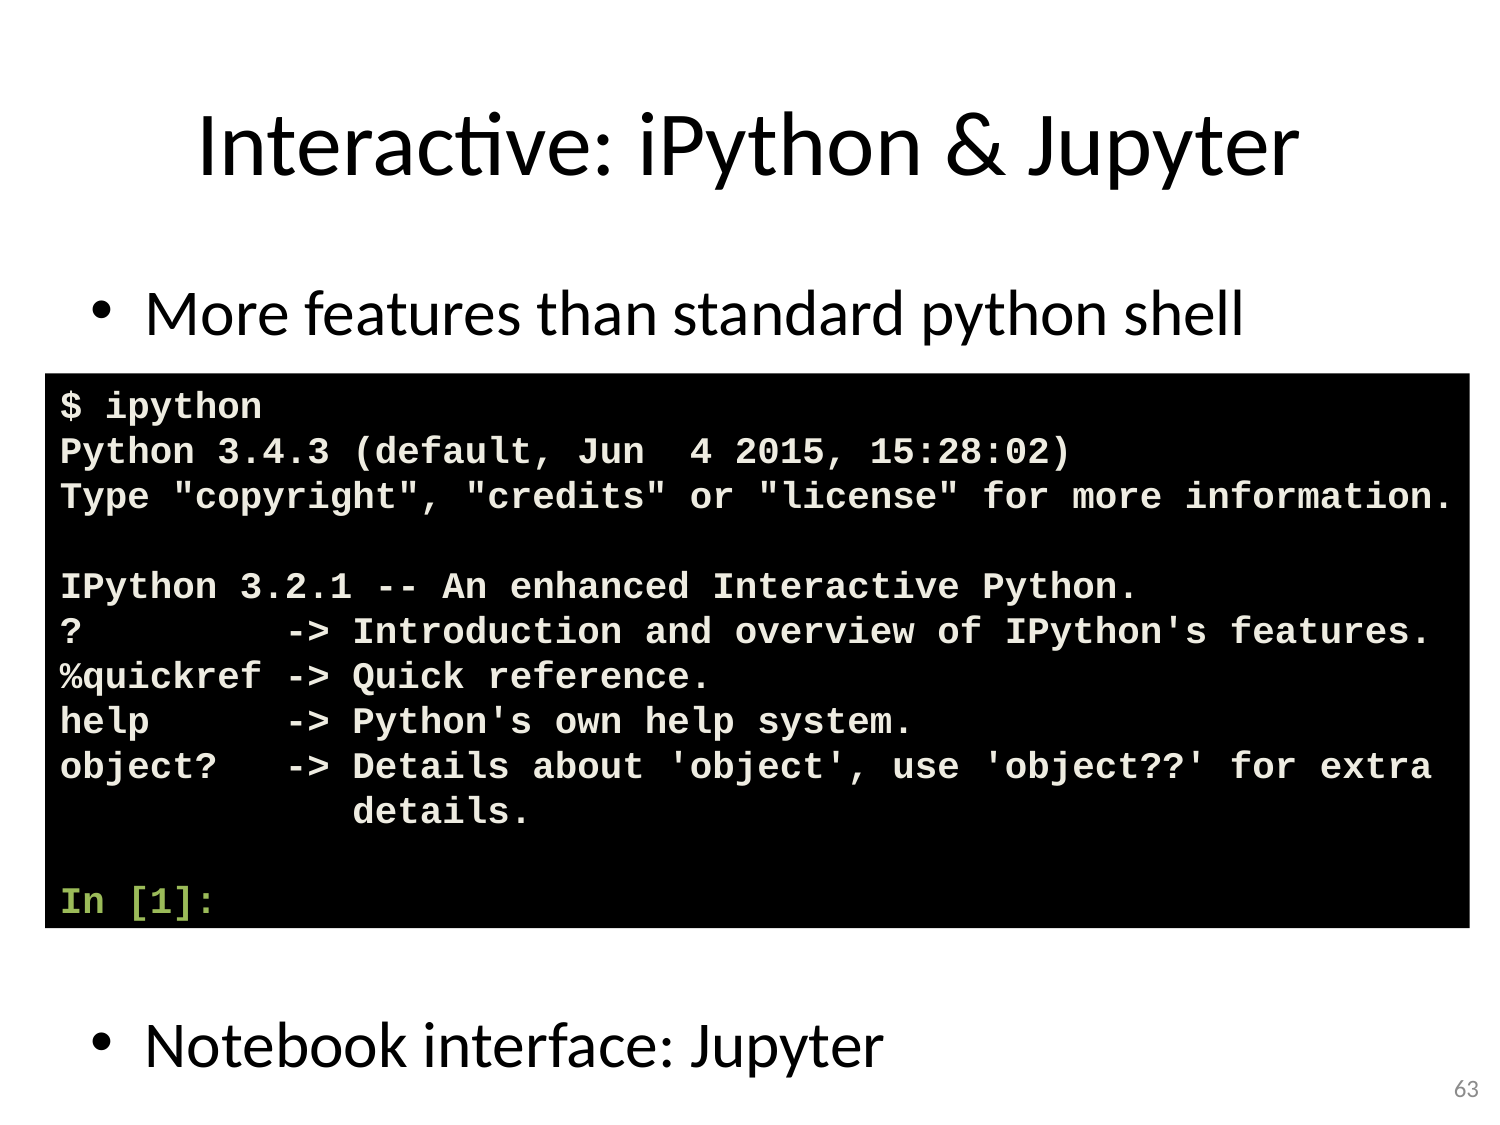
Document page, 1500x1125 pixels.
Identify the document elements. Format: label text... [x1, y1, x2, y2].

title Interactive: iPython & Jupyter [75, 45, 1425, 233]
list More features than standard python shell Notebook interface: Jupyter [75, 929, 1425, 1094]
text_box $ ipython Python 3.4.3 (default, Jun 4 2015, 15:28:02) Type "copyright", "credits" or "license" for more information. IPython 3.2.1 -- An enhanced Interactive Python. ? -> Introduction and overview of IPython's features. %quickref -> Quick reference. help -> Python's own help system. object? -> Details about 'object', use 'object??' for extra details. In [1]: [45, 373, 1470, 929]
list More features than standard python shell Notebook interface: Jupyter [75, 262, 1425, 373]
slide_number 63 [1144, 1057, 1495, 1118]
